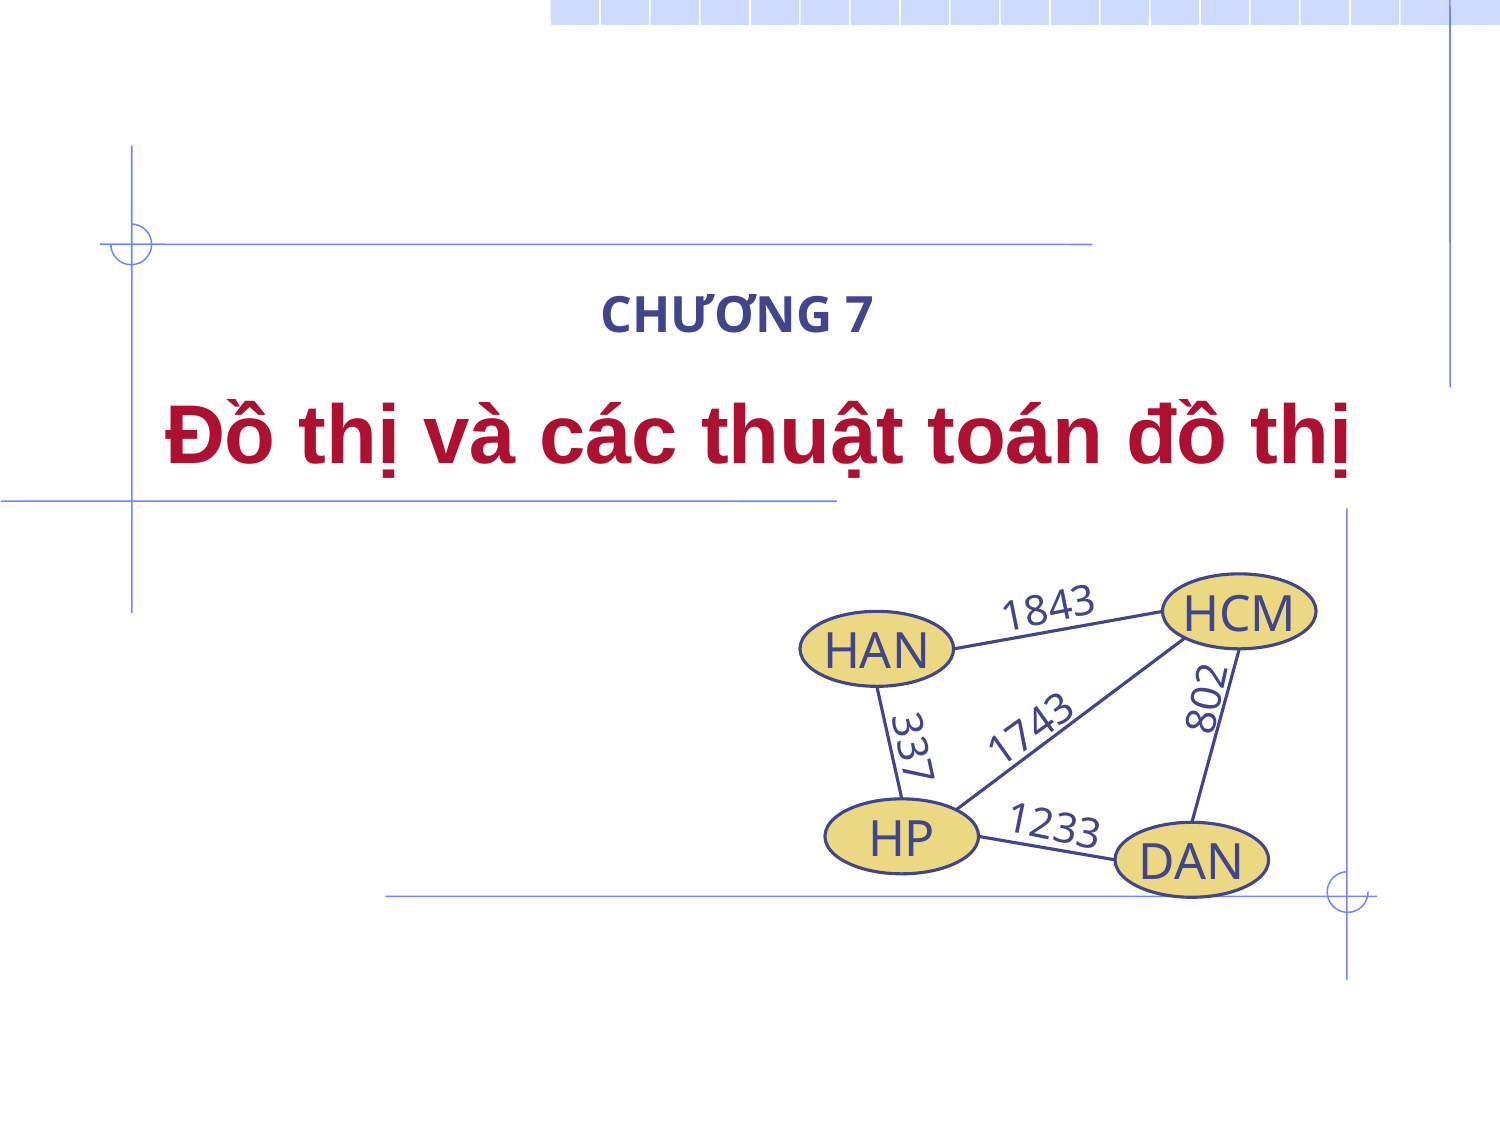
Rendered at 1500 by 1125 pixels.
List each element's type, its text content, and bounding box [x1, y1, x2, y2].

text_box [979, 836, 1114, 861]
text_box 802 [1243, 654, 1248, 670]
text_box HP [824, 800, 979, 874]
text_box CHƯƠNG 7 [212, 274, 1263, 350]
text_box 1233 [988, 818, 1120, 837]
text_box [954, 611, 1162, 638]
text_box 1843 [979, 562, 1113, 609]
text_box DAN [1116, 822, 1269, 898]
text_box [1191, 650, 1240, 821]
text_box 337 [904, 691, 950, 803]
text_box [876, 687, 903, 798]
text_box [955, 639, 1186, 809]
title Đồ thị và các thuật toán đồ thị [149, 299, 1426, 488]
text_box HAN [799, 611, 950, 687]
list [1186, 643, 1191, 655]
text_box HCM [1162, 573, 1317, 649]
text_box 802 [1189, 642, 1215, 648]
